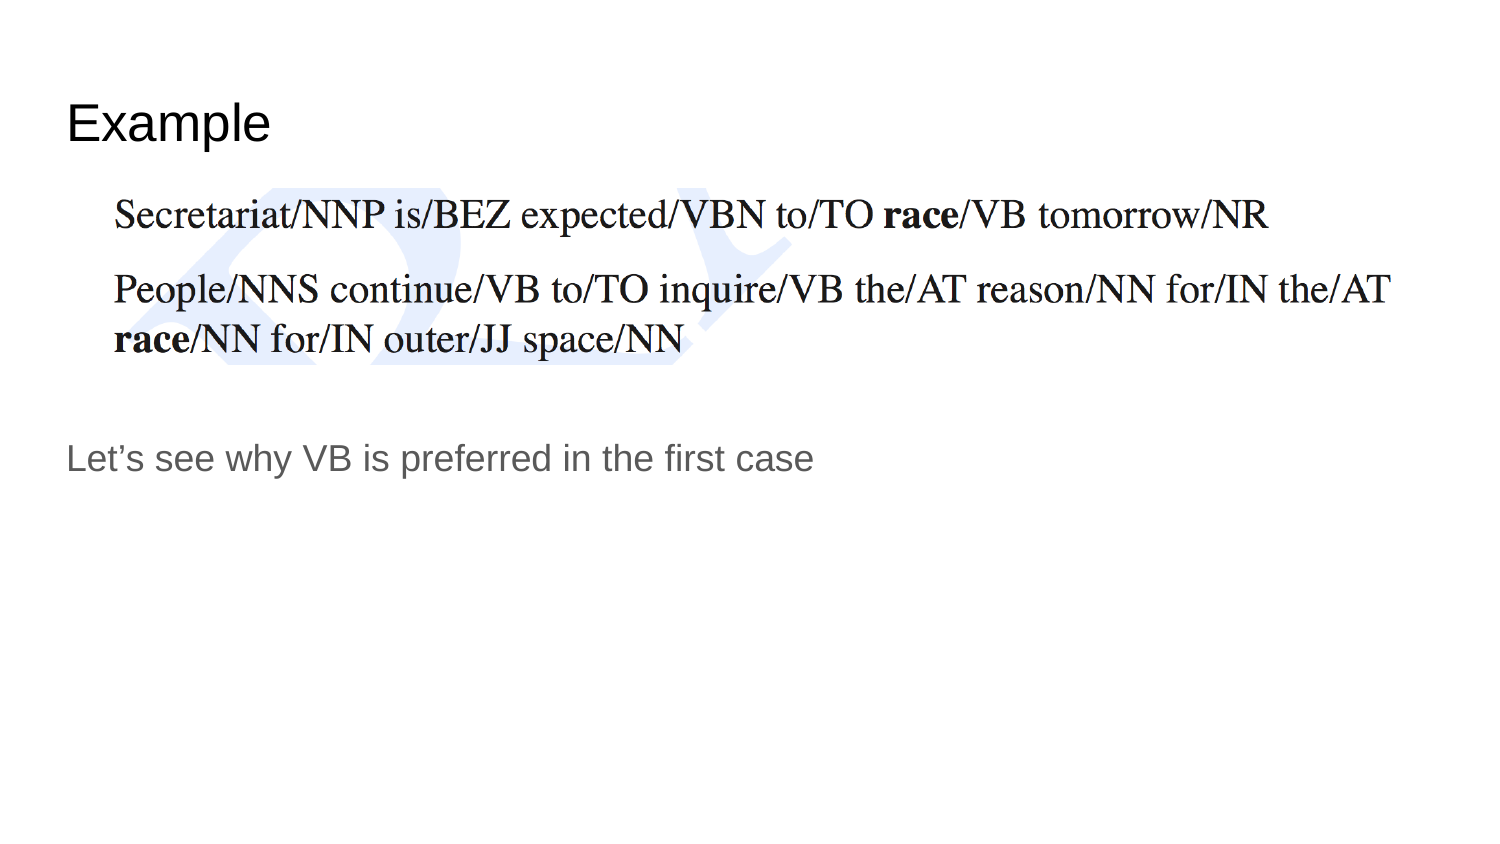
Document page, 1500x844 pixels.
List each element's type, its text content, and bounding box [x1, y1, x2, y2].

picture [103, 188, 1396, 365]
title Example [51, 72, 1449, 167]
list Let’s see why VB is preferred in the first case [51, 189, 1449, 750]
